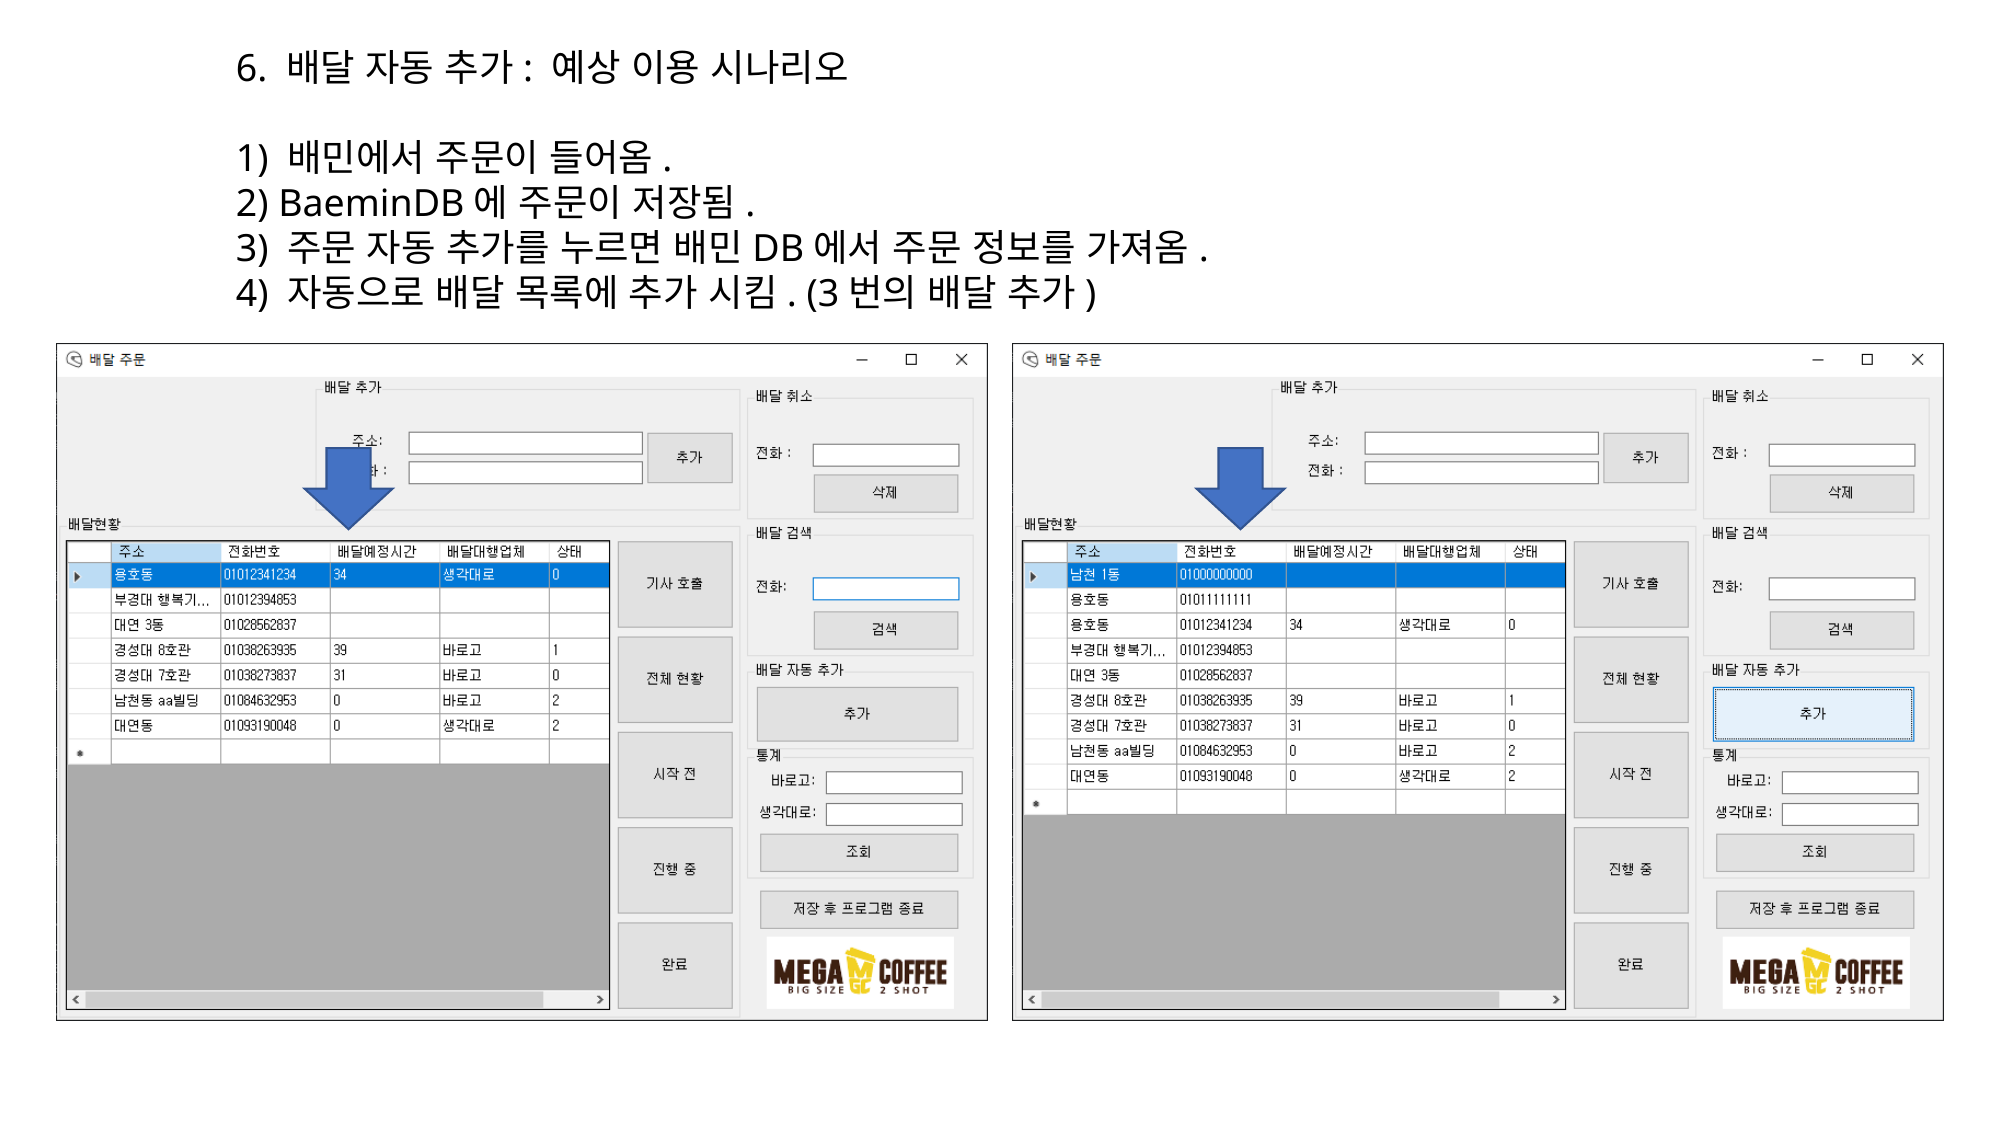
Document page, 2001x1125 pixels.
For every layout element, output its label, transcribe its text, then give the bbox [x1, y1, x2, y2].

picture [56, 343, 988, 1021]
text_box 6. 배달 자동 추가: 예상 이용 시나리오 1) 배민에서 주문이 들어옴. 2) BaeminDB에 주문이 저장됨. 3) 주문 자동 추가를 누르면 배민DB에서 주문 정보를 가져옴. 4) 자동으로 배달 목록에 추가 시킴. (3번의 배달 추가) [221, 36, 1836, 321]
picture [1012, 343, 1944, 1021]
